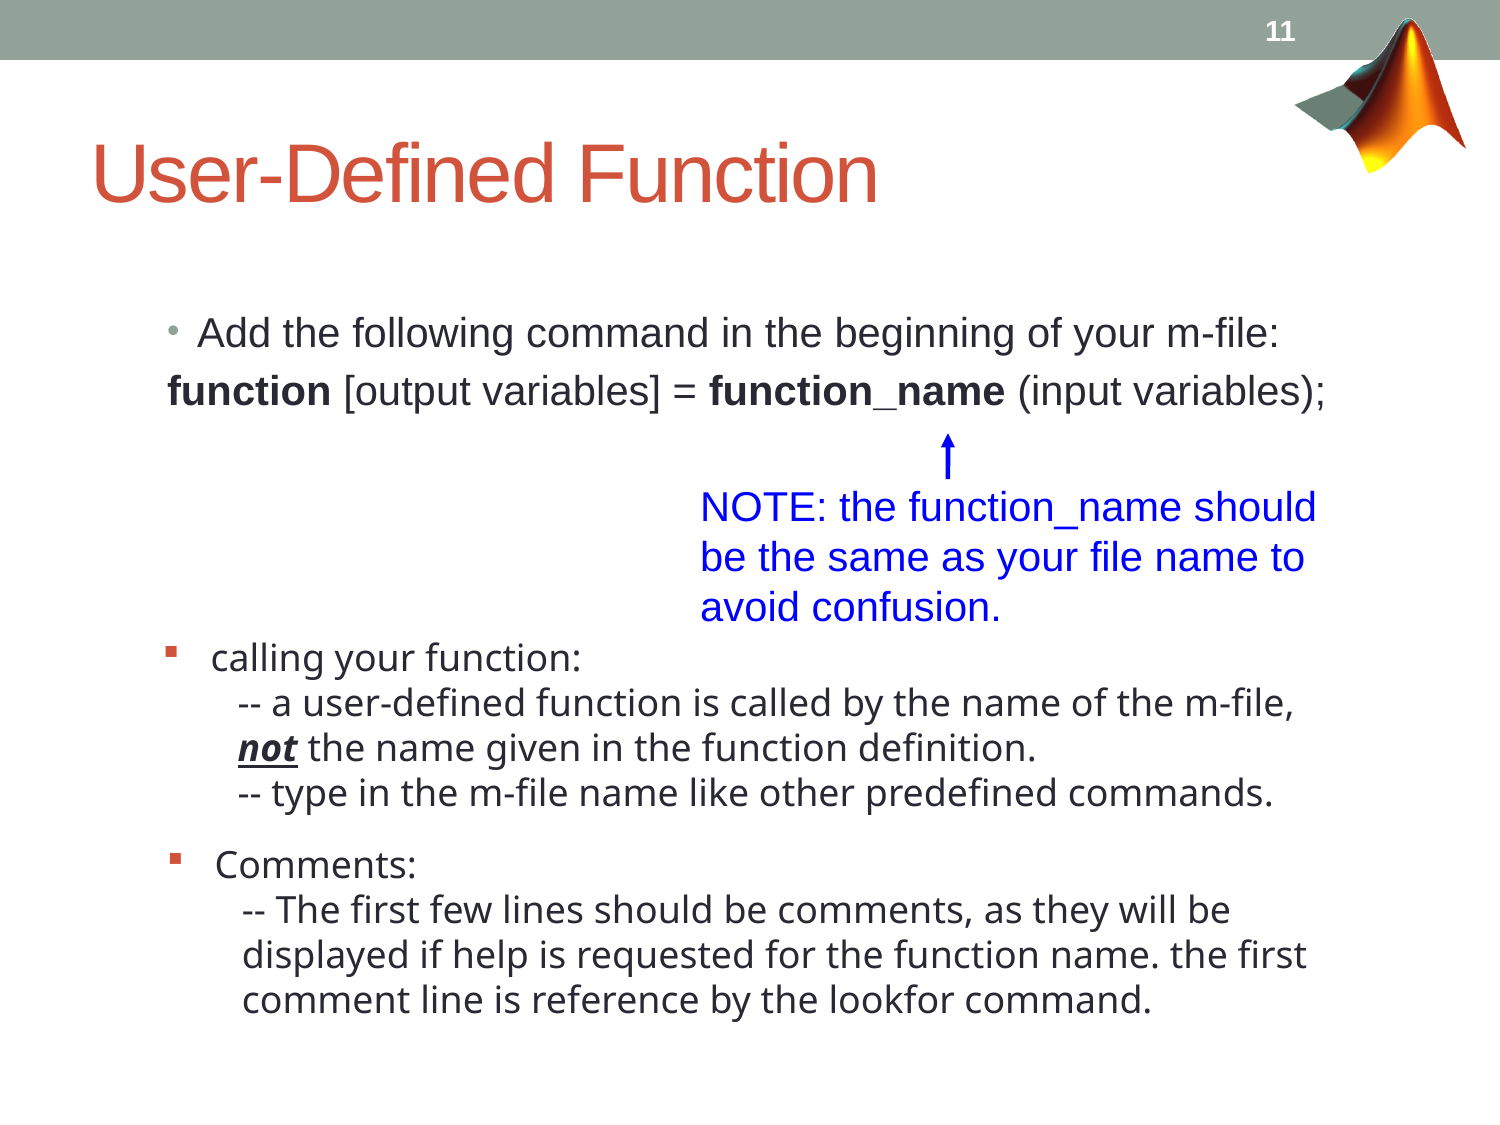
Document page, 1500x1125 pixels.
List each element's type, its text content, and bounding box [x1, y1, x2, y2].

text_box Comments: -- The first few lines should be comments, as they will be displayed if help is requested for the function name. the first comment line is reference by the lookfor command. [152, 833, 1363, 1028]
slide_number 11 [1250, 3, 1425, 57]
text_box calling your function: -- a user-defined function is called by the name of the m-file, not the name given in the function definition. -- type in the m-file name like other predefined commands. [147, 627, 1359, 822]
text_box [685, 433, 1334, 638]
picture [1262, 0, 1498, 177]
title User-Defined Function [75, 87, 1425, 250]
list Add the following command in the beginning of your m-file: function [output variables] = function_name (input variables); [152, 297, 1428, 434]
